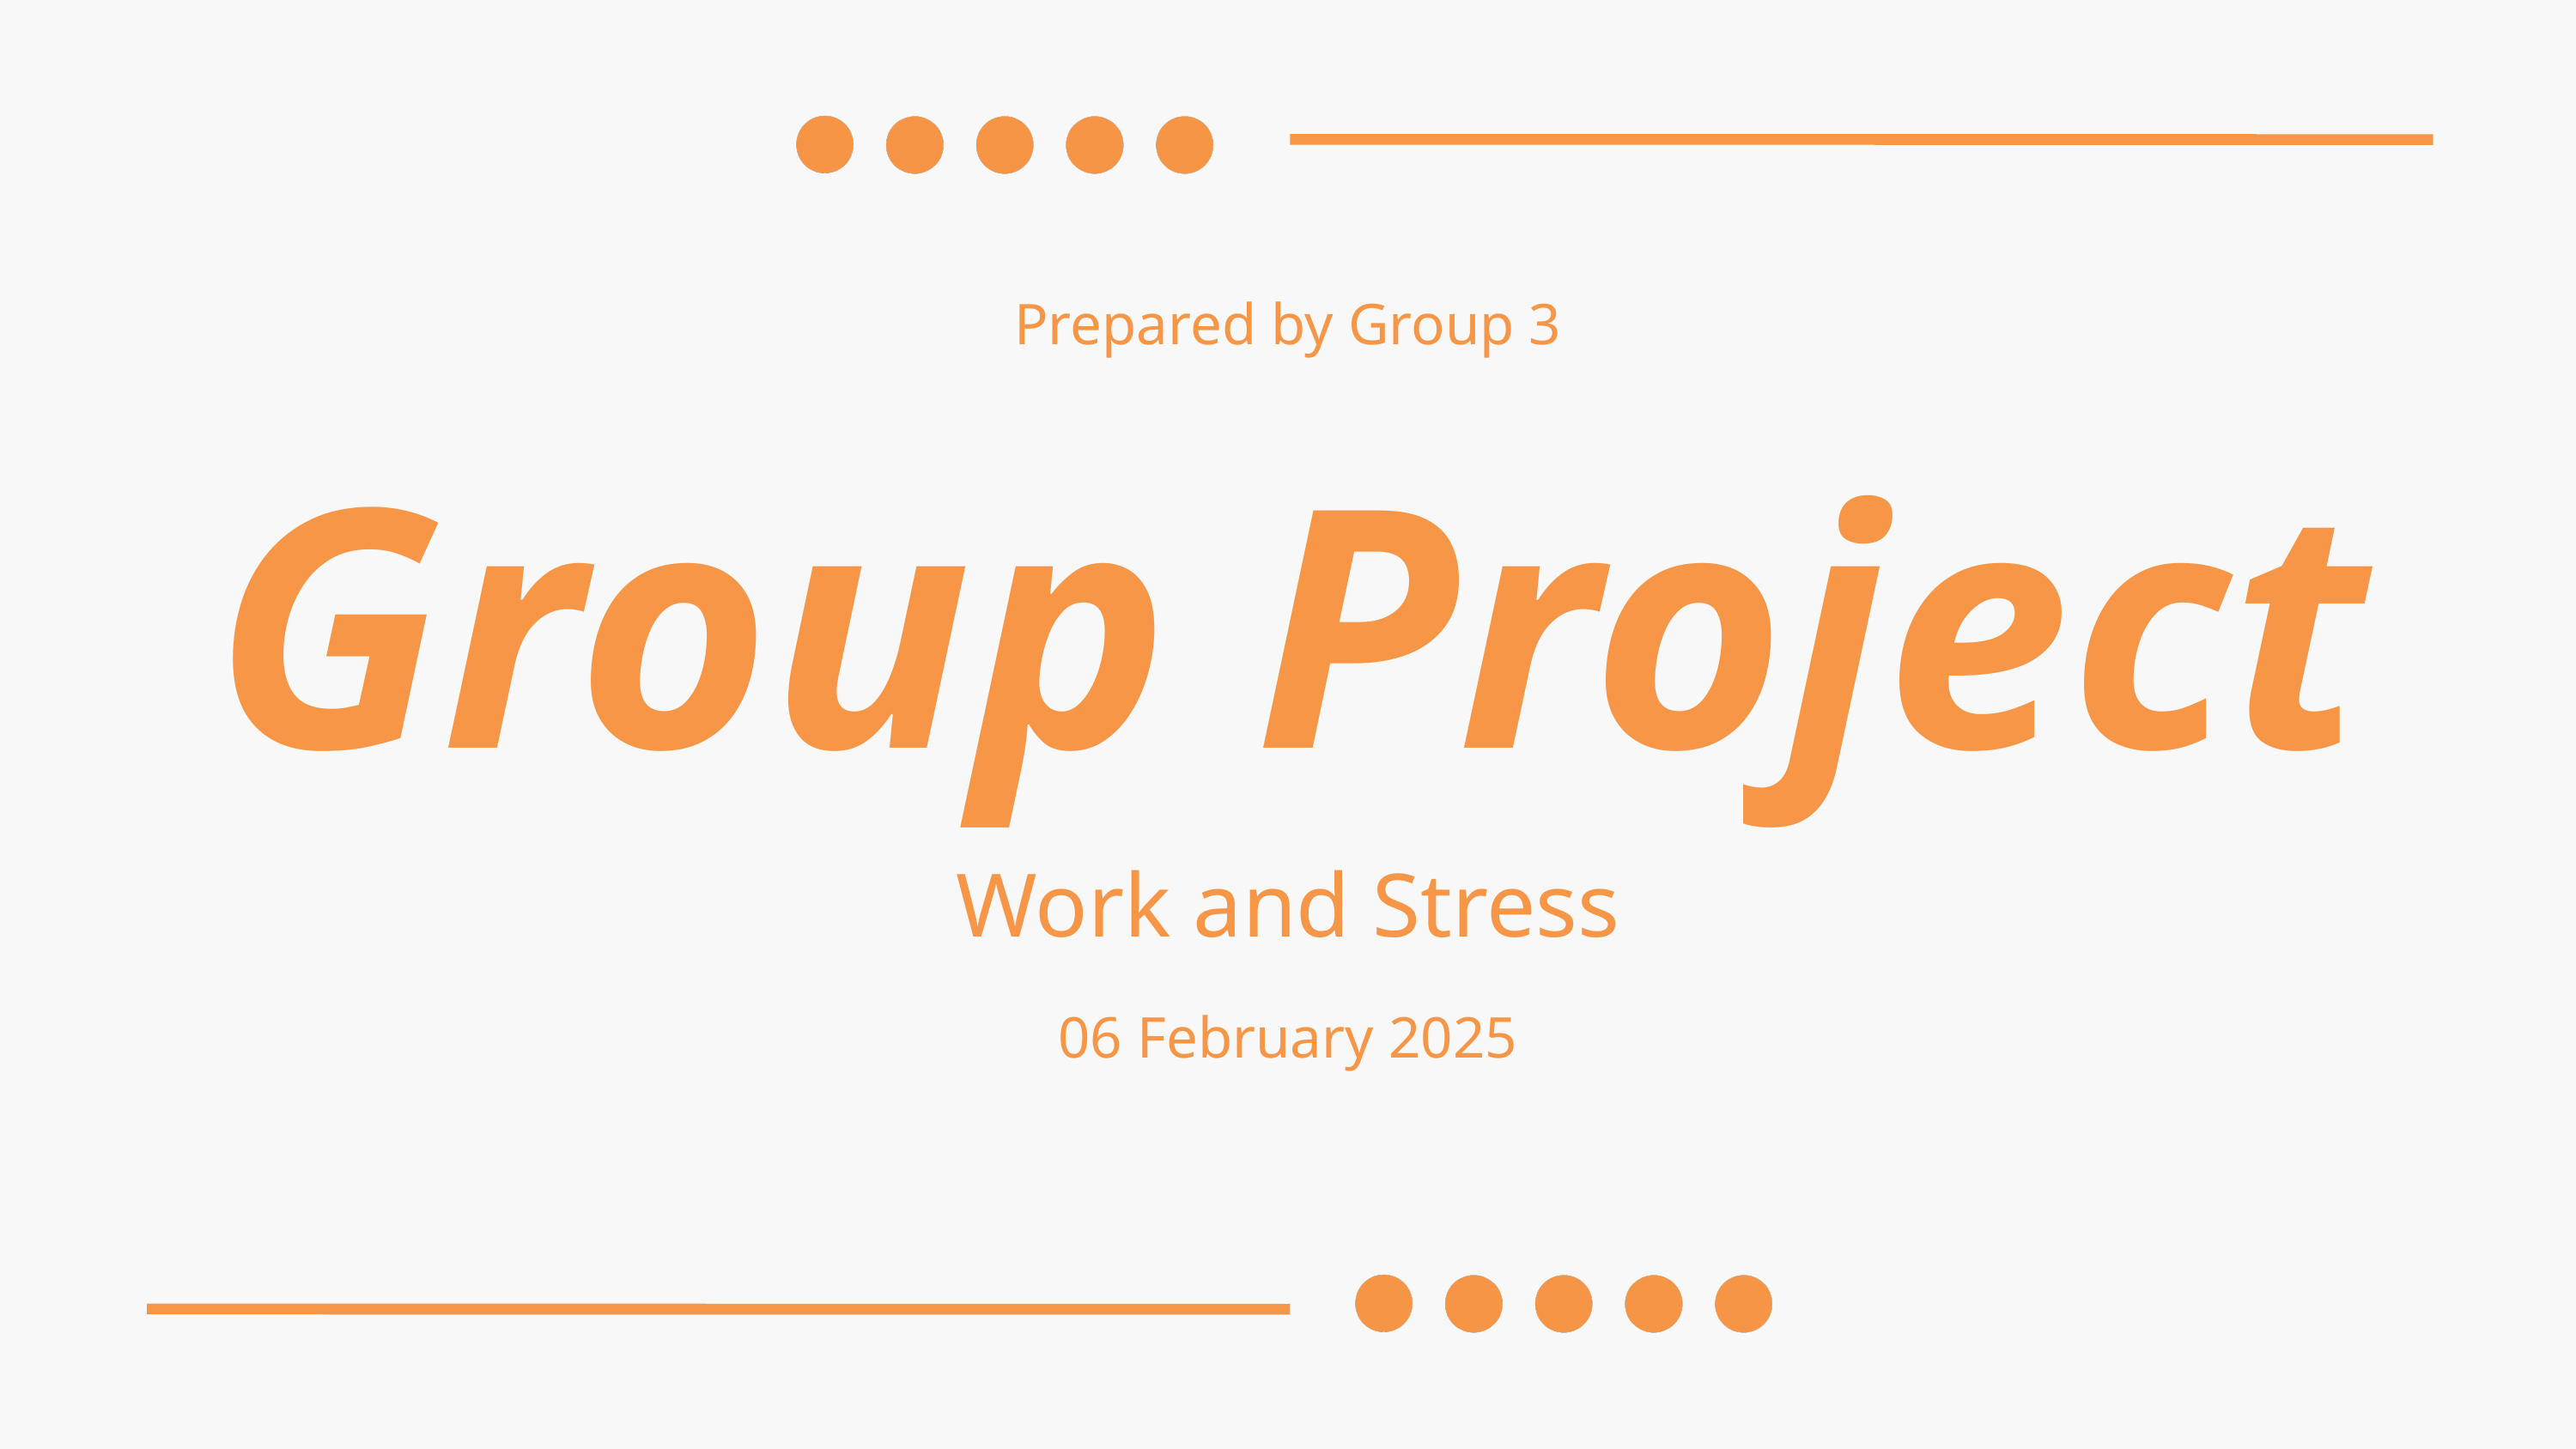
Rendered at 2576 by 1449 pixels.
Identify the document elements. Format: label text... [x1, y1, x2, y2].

text_box Work and Stress [385, 832, 2190, 955]
text_box Prepared by Group 3 [467, 276, 2108, 356]
text_box [795, 113, 1214, 176]
text_box [1354, 1272, 1773, 1335]
text_box 06 February 2025 [795, 990, 1781, 1070]
text_box Group Project [147, 349, 2433, 815]
